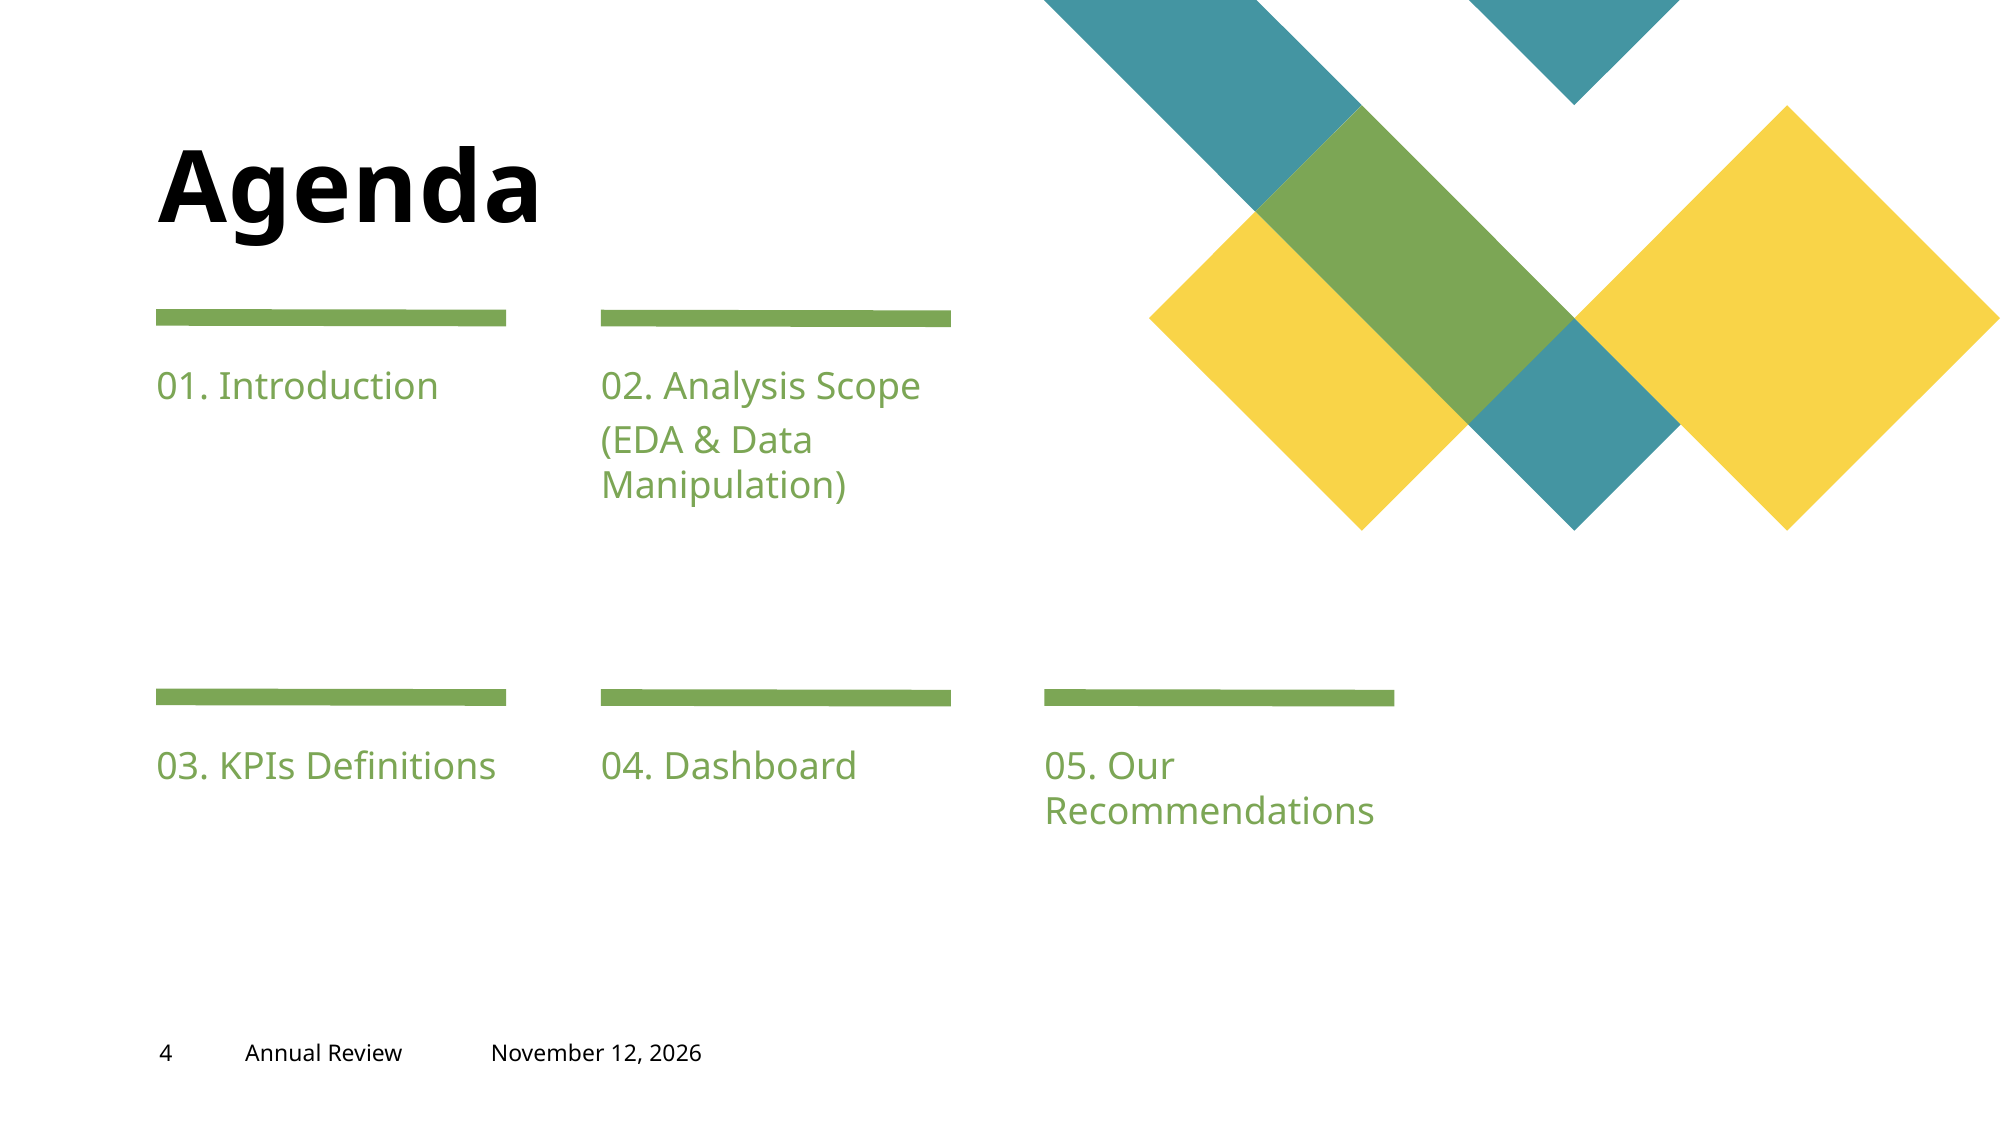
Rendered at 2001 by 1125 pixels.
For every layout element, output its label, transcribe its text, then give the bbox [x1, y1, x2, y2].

list 03. KPIs Definitions [156, 741, 507, 776]
footer Annual Review [245, 1038, 490, 1080]
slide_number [490, 1038, 707, 1080]
list 04. Dashboard [600, 741, 950, 776]
list 05. Our Recommendations [1044, 741, 1394, 776]
list 02. Analysis Scope (EDA & Data Manipulation) [600, 362, 950, 397]
title Agenda [158, 144, 969, 245]
slide_number 4 [159, 1038, 245, 1080]
list 01. Introduction [156, 362, 507, 397]
